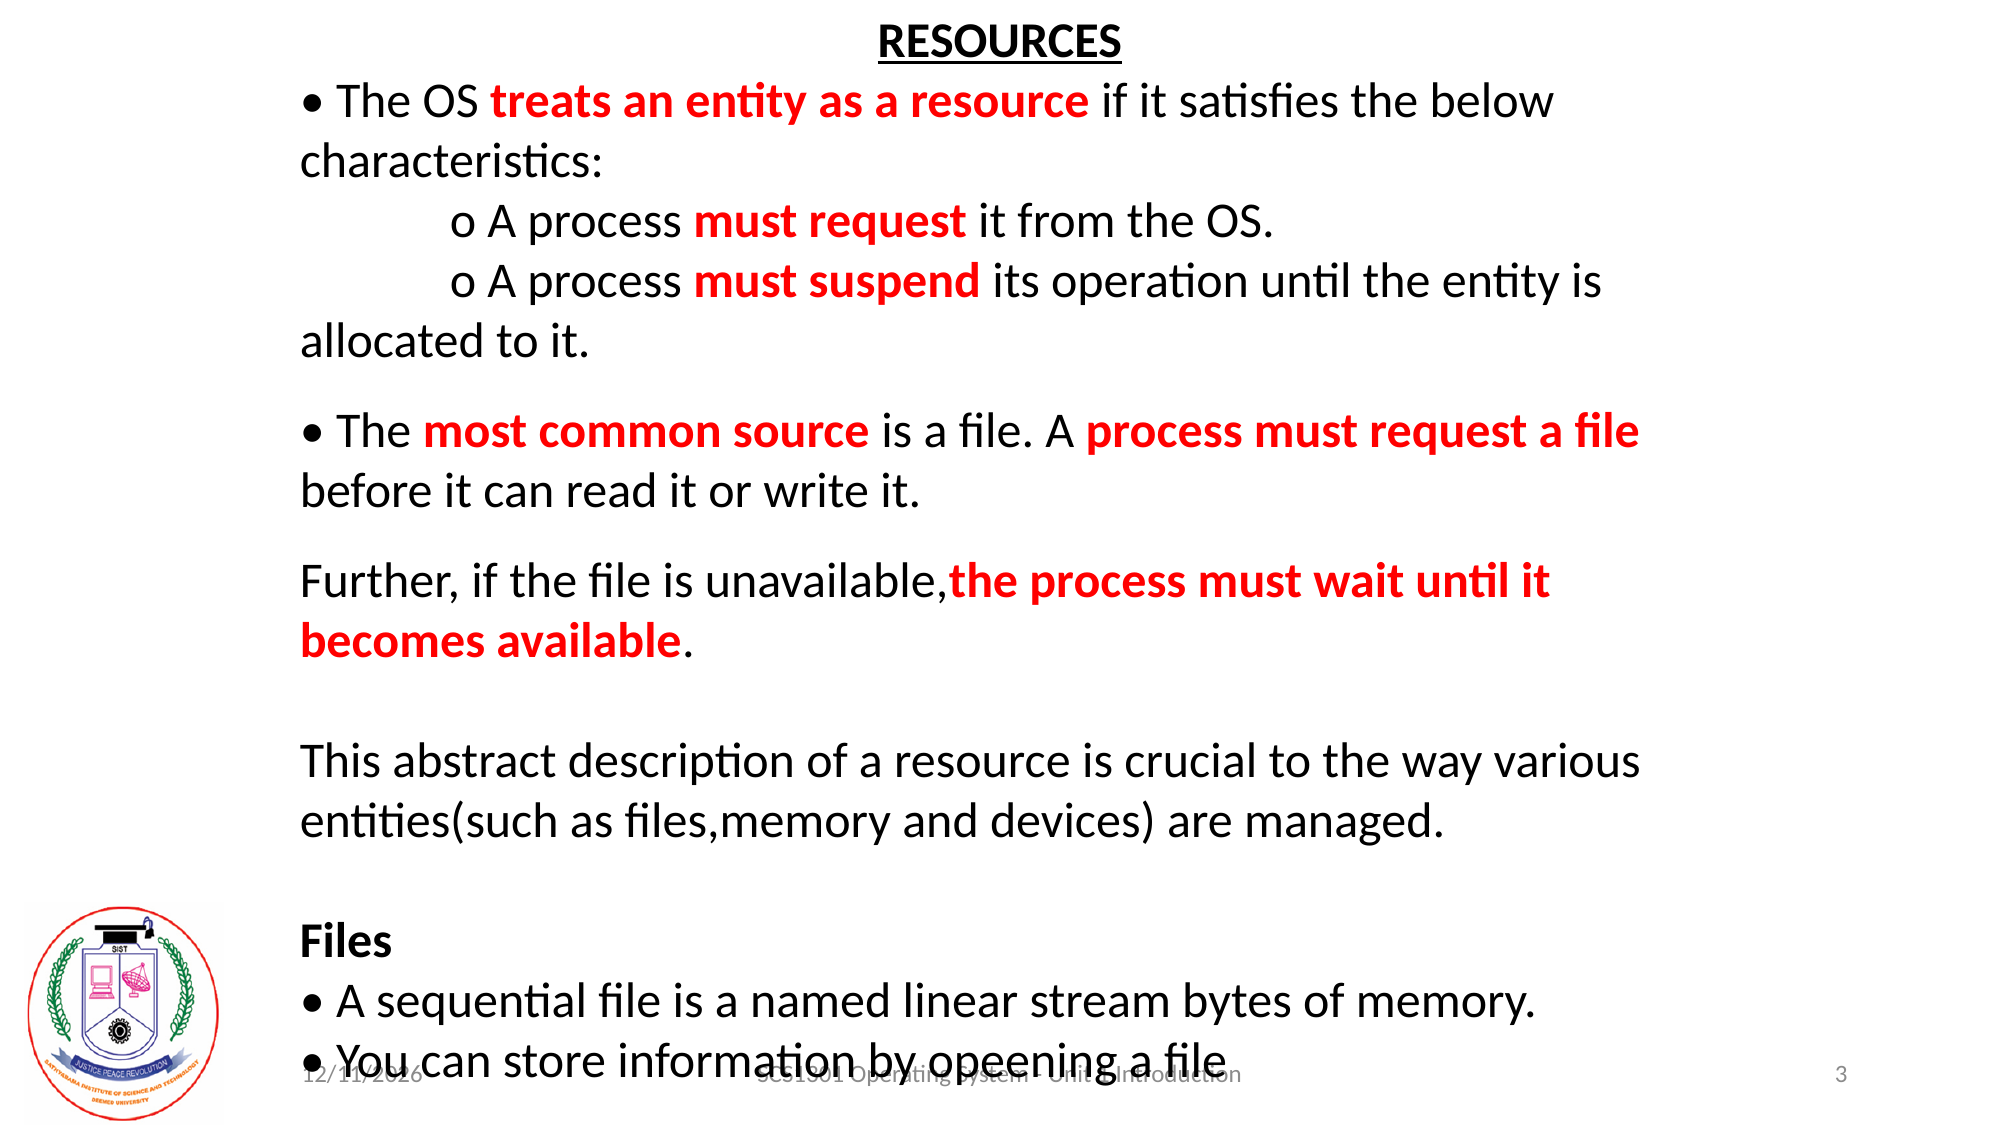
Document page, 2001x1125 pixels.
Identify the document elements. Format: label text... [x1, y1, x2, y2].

footer SCS1301 Operating System - Unit 1 Introduction [662, 1042, 1338, 1103]
picture [24, 902, 224, 1125]
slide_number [137, 1042, 588, 1103]
text_box RESOURCES • The OS treats an entity as a resource if it satisfies the below characteristics: o A process must request it from the OS. o A process must suspend its operation until the entity is allocated to it. • The most common source is a file. A process must request a file before it can read it or write it. Further, if the file is unavailable,the process must wait until it becomes available. This abstract description of a resource is crucial to the way various entities(such as files,memory and devices) are managed. Files • A sequential file is a named linear stream bytes of memory. • You can store information by opeening a file [285, 0, 1715, 1095]
slide_number 3 [1412, 1042, 1863, 1103]
